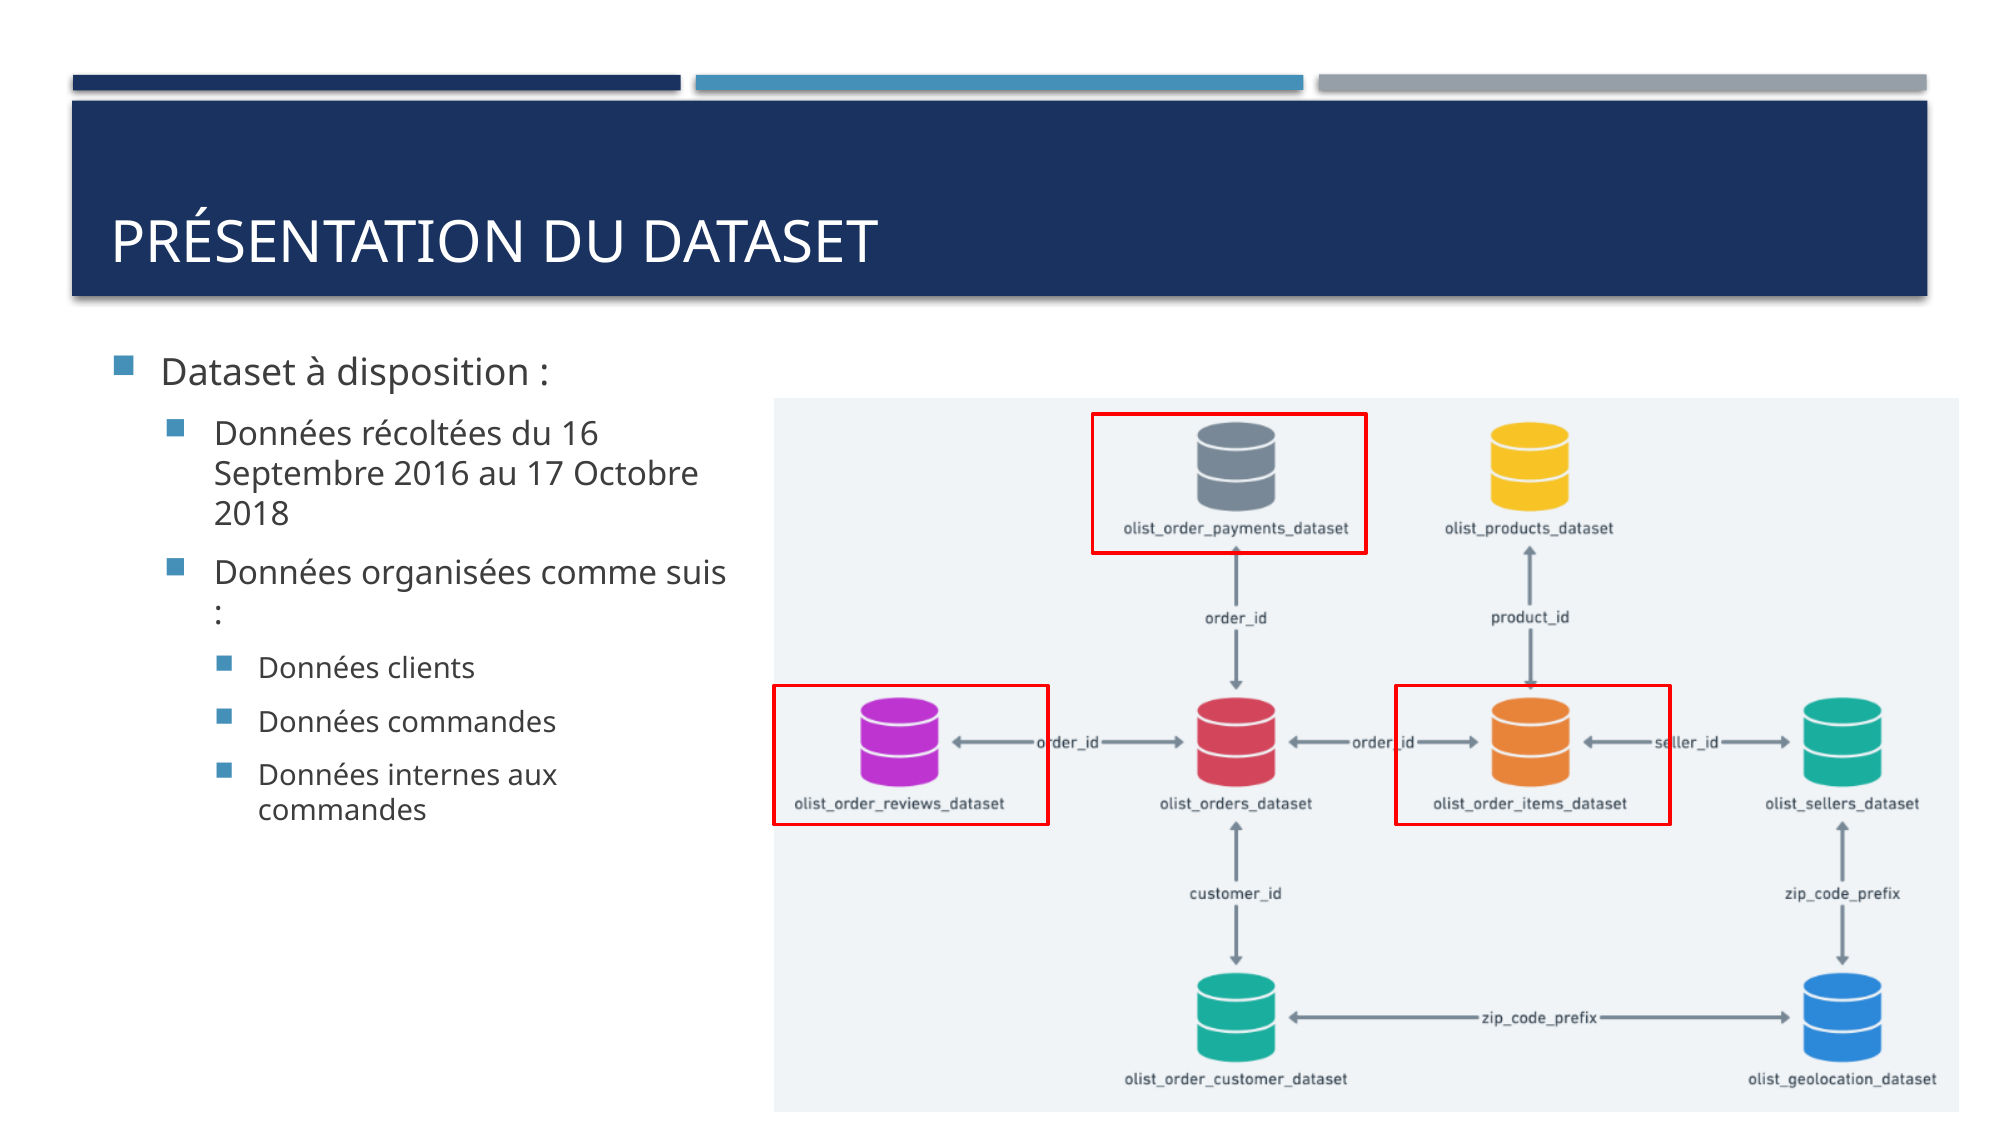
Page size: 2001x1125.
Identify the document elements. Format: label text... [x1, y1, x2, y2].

picture [773, 398, 1959, 1112]
list Dataset à disposition : Données récoltées du 16 Septembre 2016 au 17 Octobre 2018 Données organisées comme suis : Données clients Données commandes Données internes aux commandes [95, 398, 746, 853]
title Présentation du dataset [95, 115, 1905, 282]
